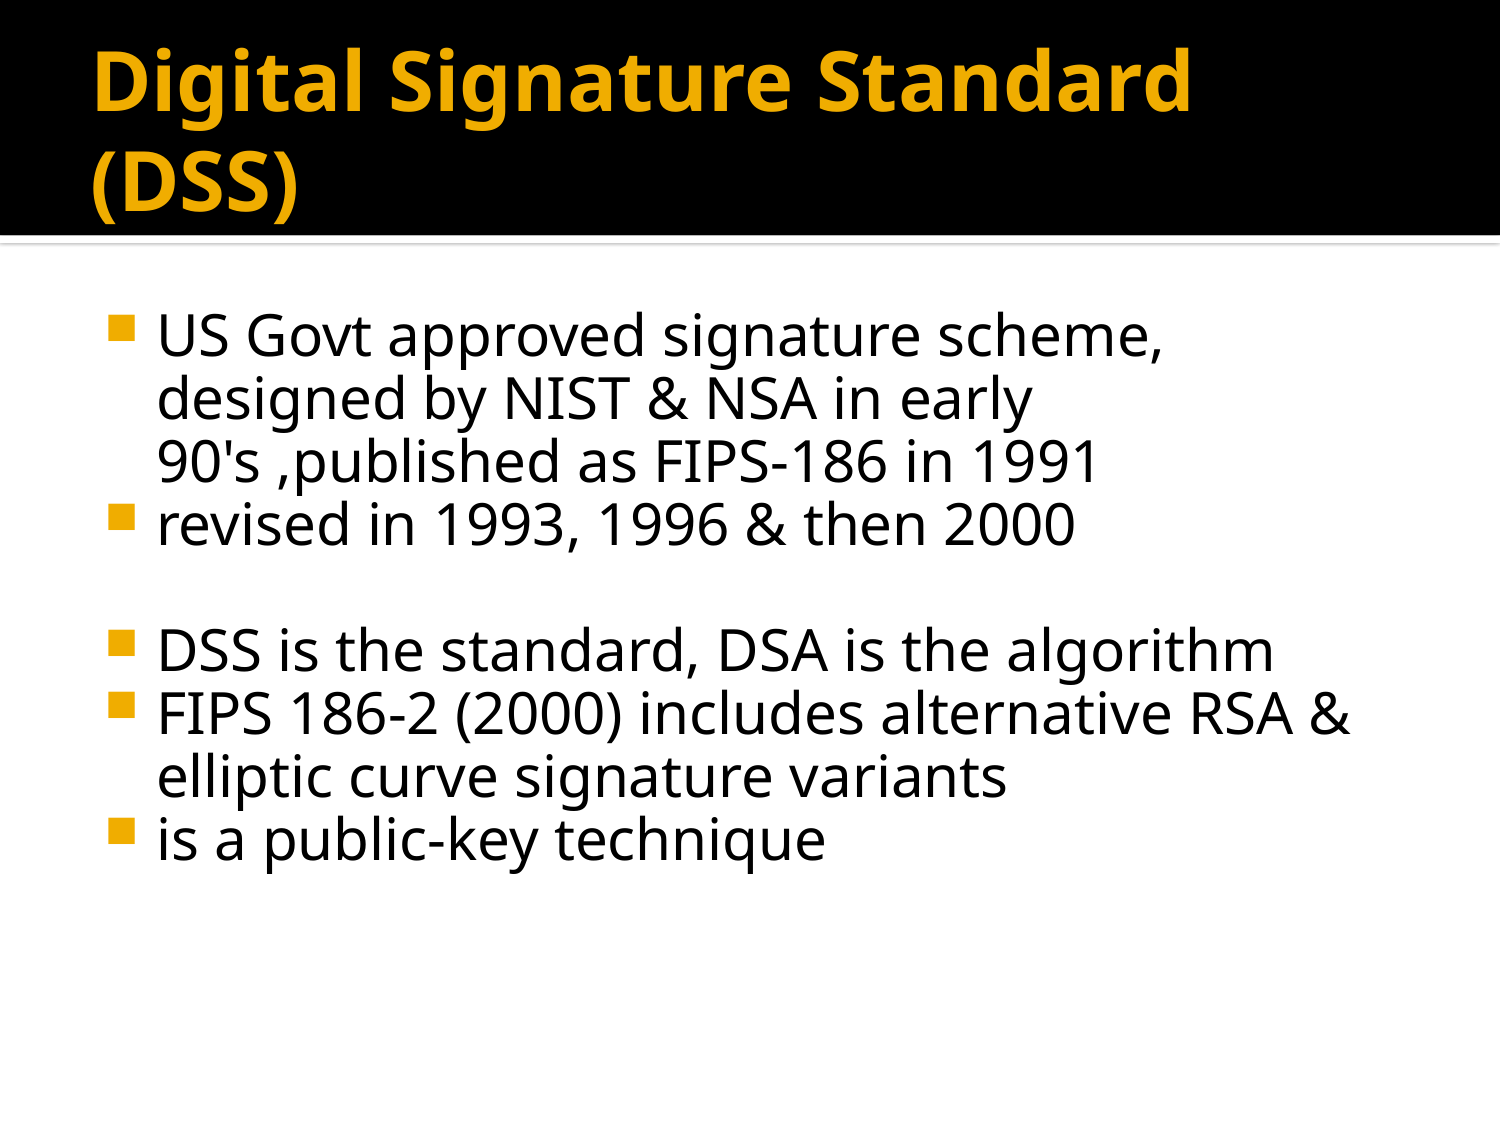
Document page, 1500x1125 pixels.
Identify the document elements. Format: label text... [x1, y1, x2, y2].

list US Govt approved signature scheme, designed by NIST & NSA in early 90's ,published as FIPS-186 in 1991 revised in 1993, 1996 & then 2000 DSS is the standard, DSA is the algorithm FIPS 186-2 (2000) includes alternative RSA & elliptic curve signature variants is a public-key technique [75, 291, 1425, 1050]
title Digital Signature Standard (DSS) [75, 25, 1425, 231]
